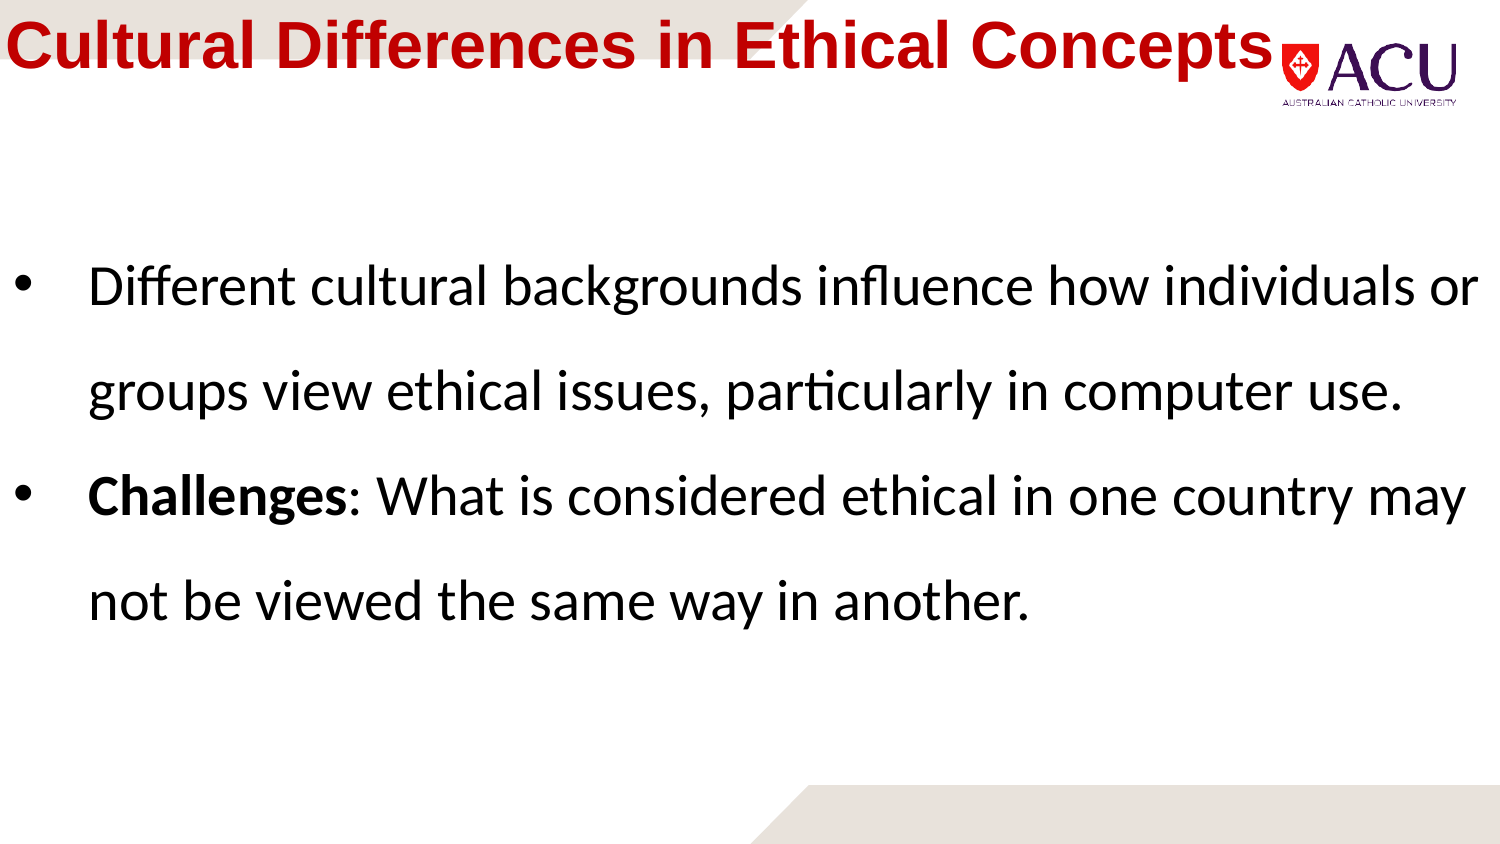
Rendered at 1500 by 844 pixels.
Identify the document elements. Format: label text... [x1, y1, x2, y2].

title Cultural Differences in Ethical Concepts [2, 0, 1366, 144]
text_box Different cultural backgrounds influence how individuals or groups view ethical issues, particularly in computer use. Challenges: What is considered ethical in one country may not be viewed the same way in another. [0, 204, 1499, 640]
picture [1366, 43, 1456, 106]
